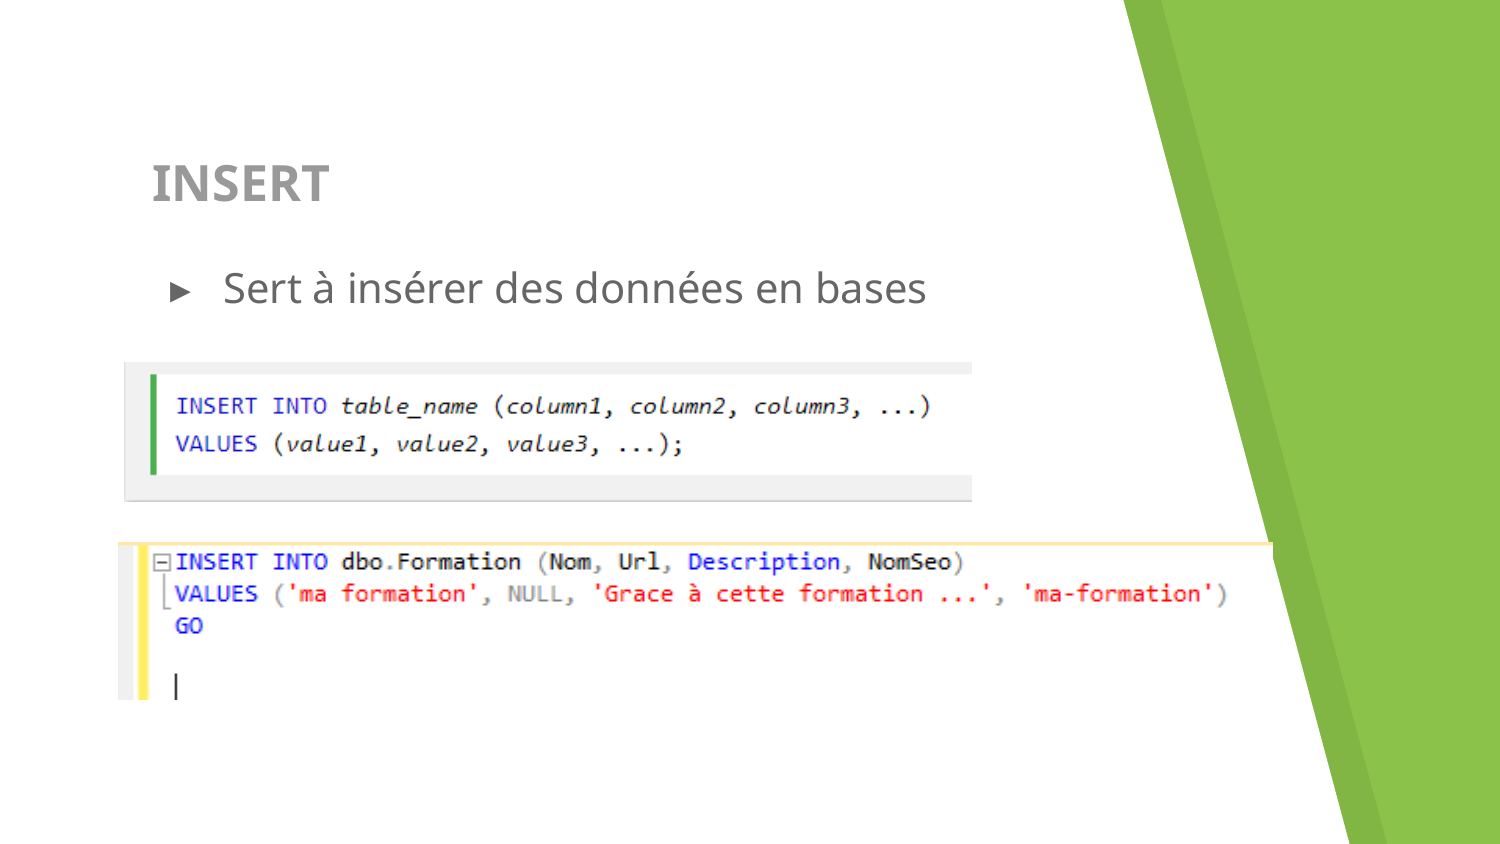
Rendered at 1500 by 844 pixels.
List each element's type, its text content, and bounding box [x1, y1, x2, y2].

picture [118, 542, 1273, 700]
picture [124, 362, 972, 502]
title INSERT [137, 146, 1011, 227]
list Sert à insérer des données en bases [137, 246, 1011, 541]
